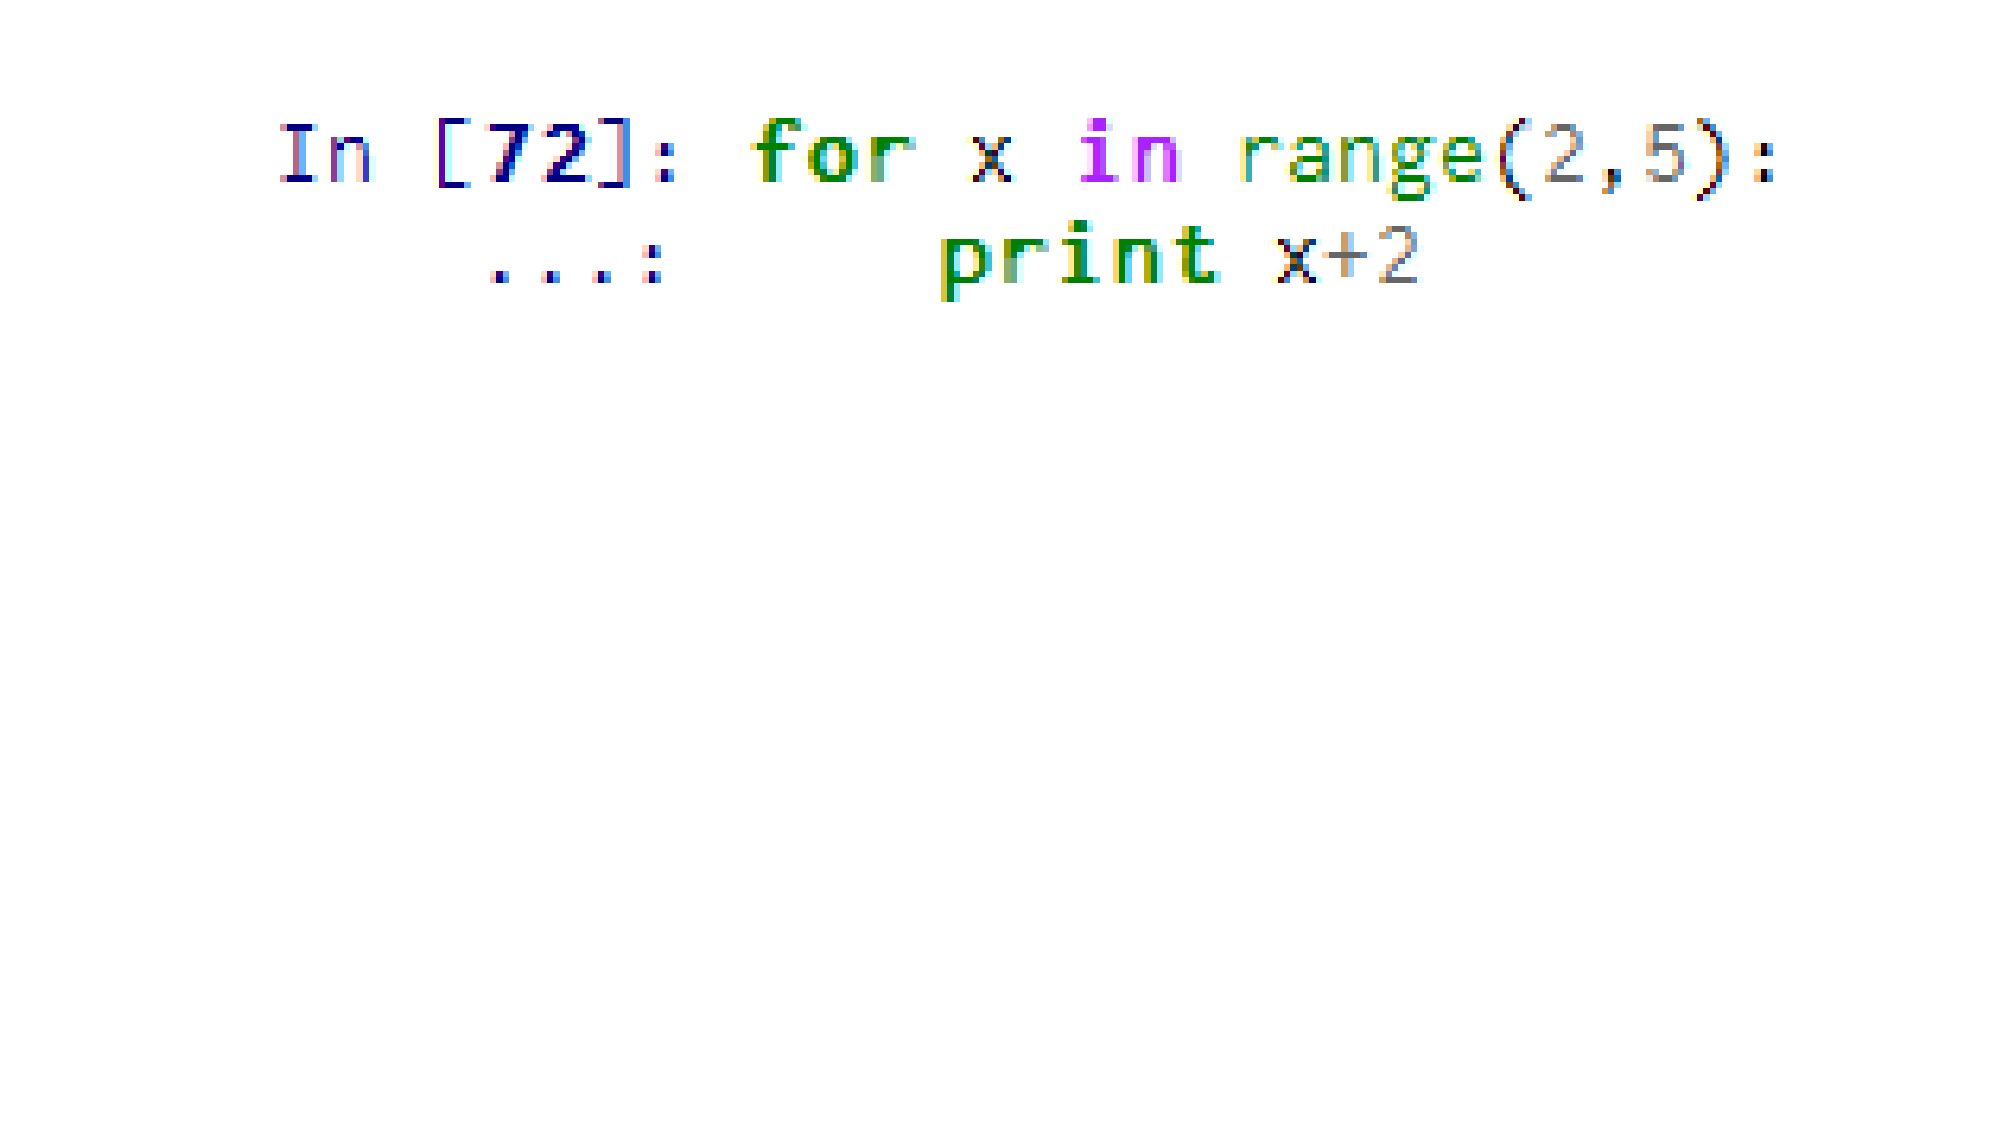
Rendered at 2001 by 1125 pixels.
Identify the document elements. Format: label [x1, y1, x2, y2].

picture [268, 93, 1850, 322]
